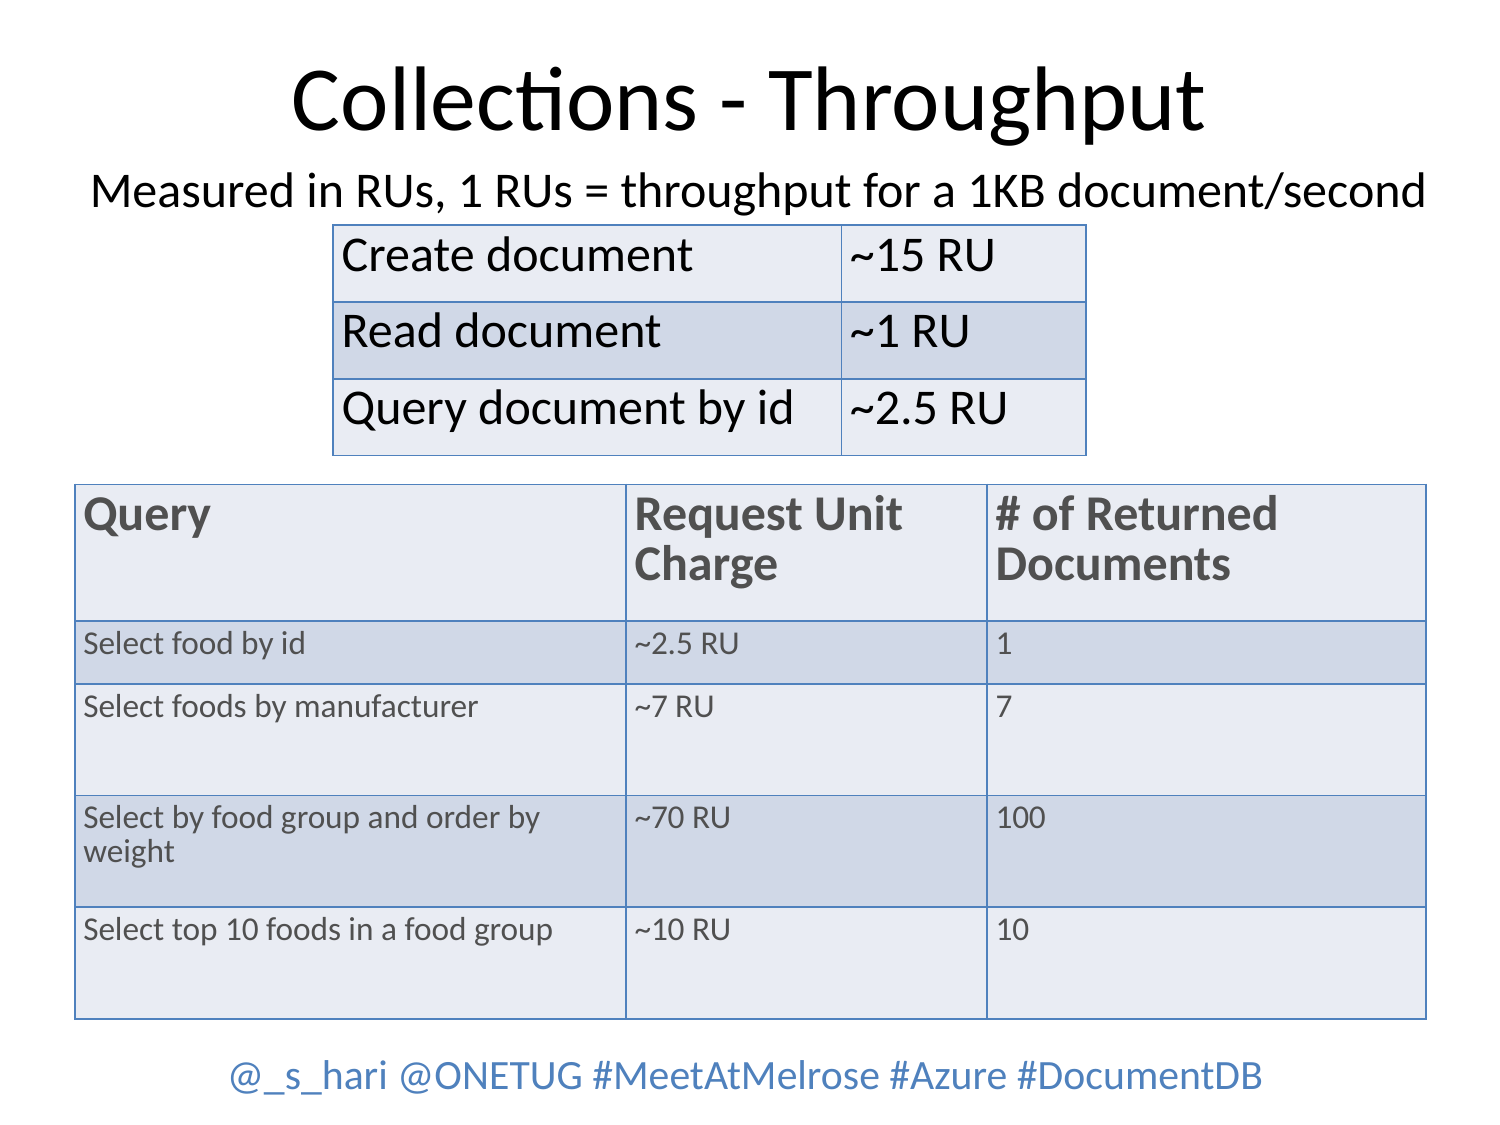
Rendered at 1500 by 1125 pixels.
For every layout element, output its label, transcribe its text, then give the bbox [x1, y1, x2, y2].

table_cell 7 [988, 685, 1425, 795]
text_box Measured in RUs, 1 RUs = throughput for a 1KB document/second [74, 149, 1461, 225]
table_cell ~70 RU [627, 796, 986, 906]
table_header Query [76, 485, 625, 620]
title Collections - Throughput [75, 0, 1425, 149]
table_cell 10 [988, 908, 1425, 1018]
table_header # of Returned Documents [988, 485, 1425, 620]
table_cell Read document [334, 303, 841, 378]
table_cell 100 [988, 796, 1425, 906]
table_header Create document [334, 226, 841, 301]
table_cell ~10 RU [627, 908, 986, 1018]
table_cell Query document by id [334, 380, 841, 455]
table_header ~15 RU [842, 226, 1085, 301]
table_cell Select foods by manufacturer [76, 685, 625, 795]
table_cell Select food by id [76, 622, 625, 683]
table_cell Select by food group and order by weight [76, 796, 625, 906]
table_cell Select top 10 foods in a food group [76, 908, 625, 1018]
table_header Request Unit Charge [627, 485, 986, 620]
table_cell ~2.5 RU [627, 622, 986, 683]
table_cell 1 [988, 622, 1425, 683]
table_cell ~7 RU [627, 685, 986, 795]
table_cell ~2.5 RU [842, 380, 1085, 455]
footer @_s_hari @ONETUG #MeetAtMelrose #Azure #DocumentDB [75, 1042, 1425, 1103]
table_cell ~1 RU [842, 303, 1085, 378]
